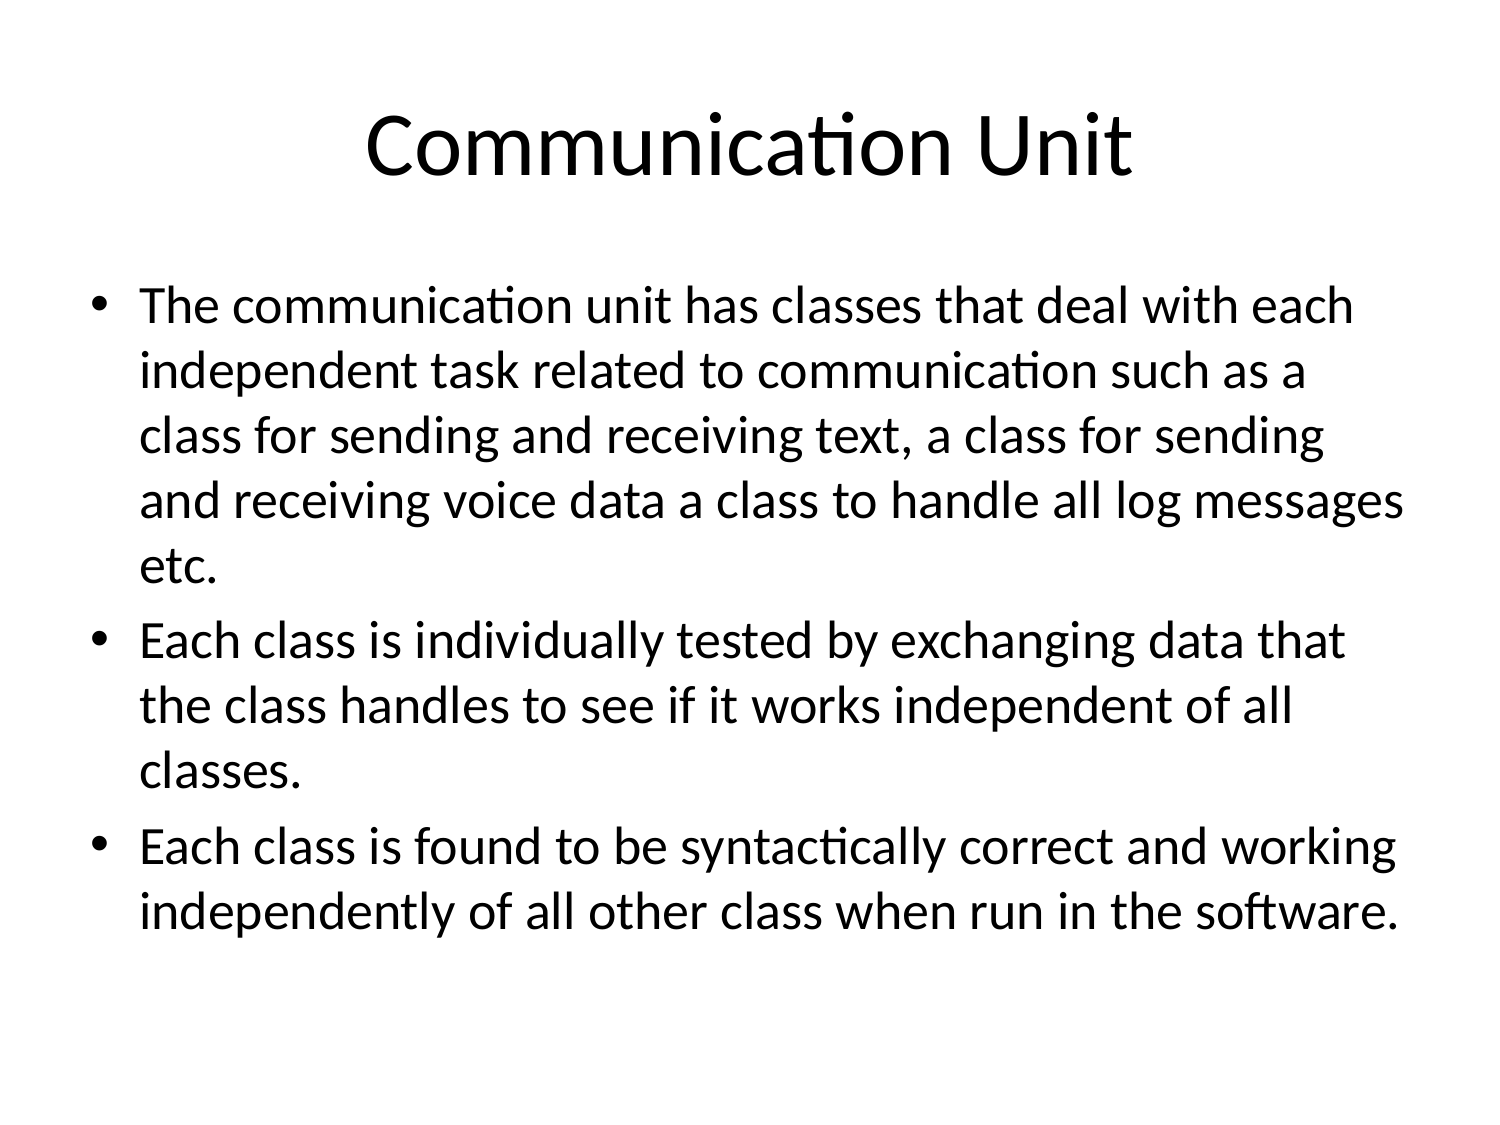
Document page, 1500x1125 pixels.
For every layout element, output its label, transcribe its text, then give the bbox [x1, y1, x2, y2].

title Communication Unit [75, 45, 1425, 233]
list The communication unit has classes that deal with each independent task related to communication such as a class for sending and receiving text, a class for sending and receiving voice data a class to handle all log messages etc. Each class is individually tested by exchanging data that the class handles to see if it works independent of all classes. Each class is found to be syntactically correct and working independently of all other class when run in the software. [75, 262, 1425, 1005]
